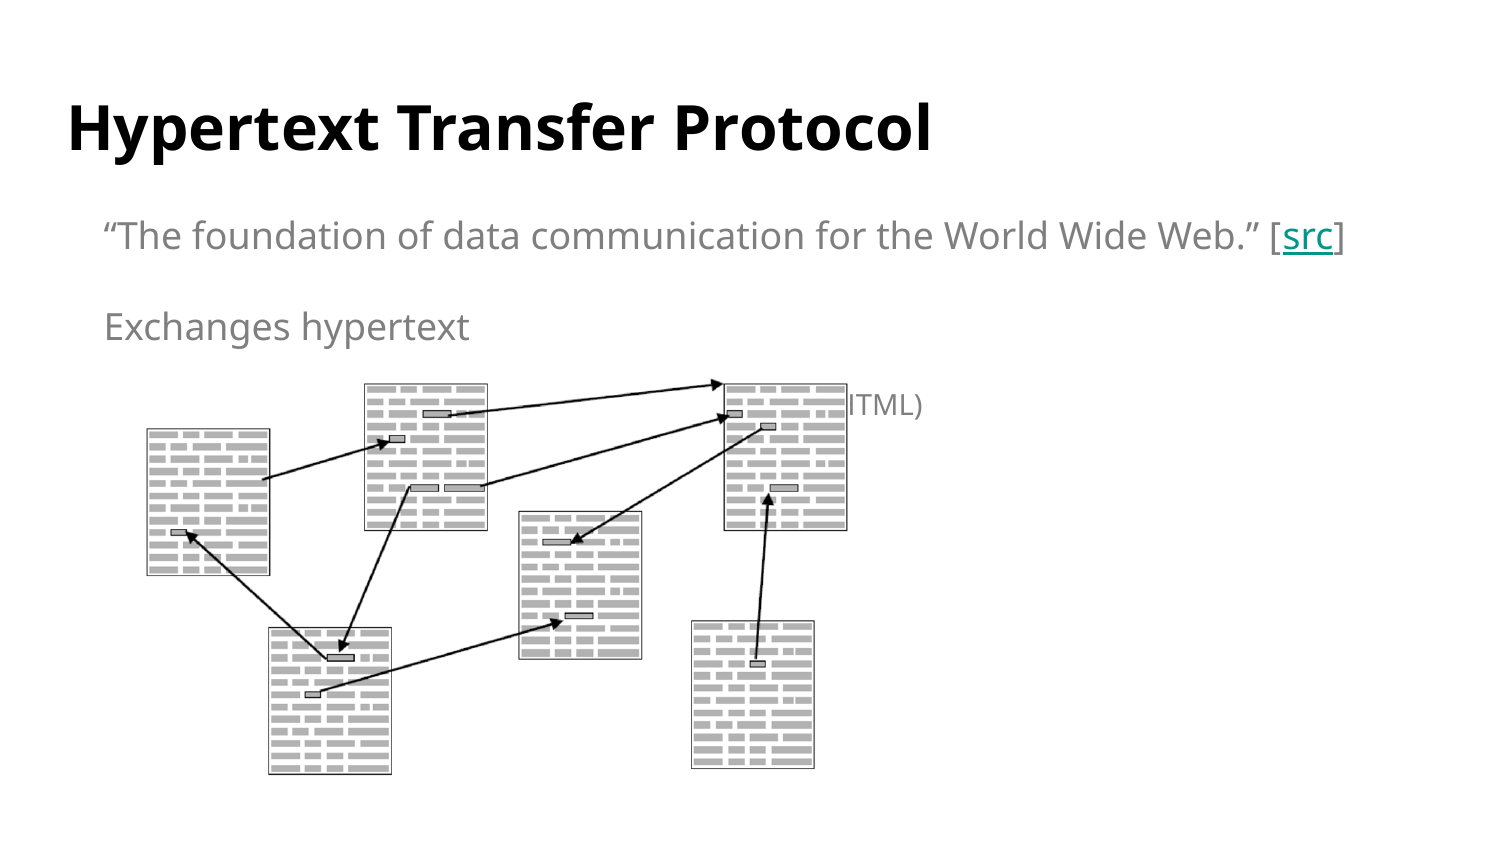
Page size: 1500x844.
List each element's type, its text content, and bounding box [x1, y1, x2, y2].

list “The foundation of data communication for the World Wide Web.” [src] Exchanges hypertext We’ve been using Hypertext Markup Language (HTML) [51, 189, 1449, 419]
picture [144, 371, 851, 786]
title Hypertext Transfer Protocol [51, 72, 1449, 176]
